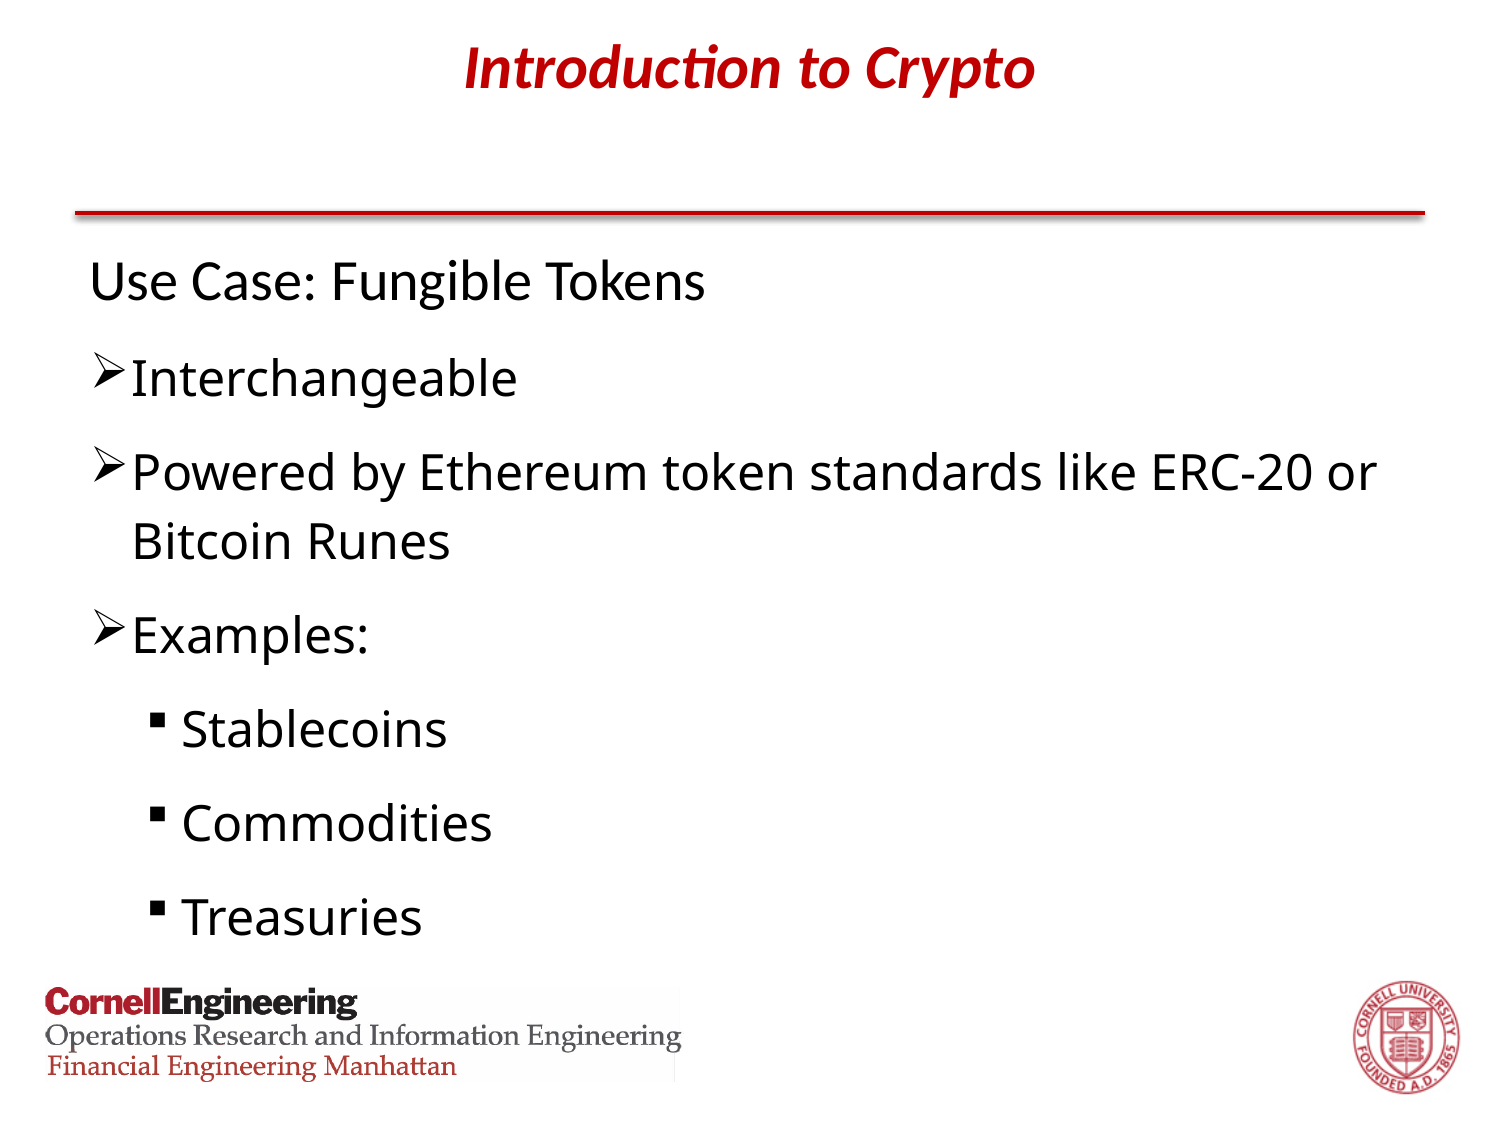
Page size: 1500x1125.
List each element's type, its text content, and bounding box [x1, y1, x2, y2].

picture [1320, 944, 1493, 1125]
picture [45, 987, 828, 1082]
title Introduction to Crypto [75, 18, 1425, 207]
list Use Case: Fungible Tokens Interchangeable Powered by Ethereum token standards like ERC-20 or Bitcoin Runes Examples: Stablecoins Commodities Treasuries [75, 234, 1425, 972]
